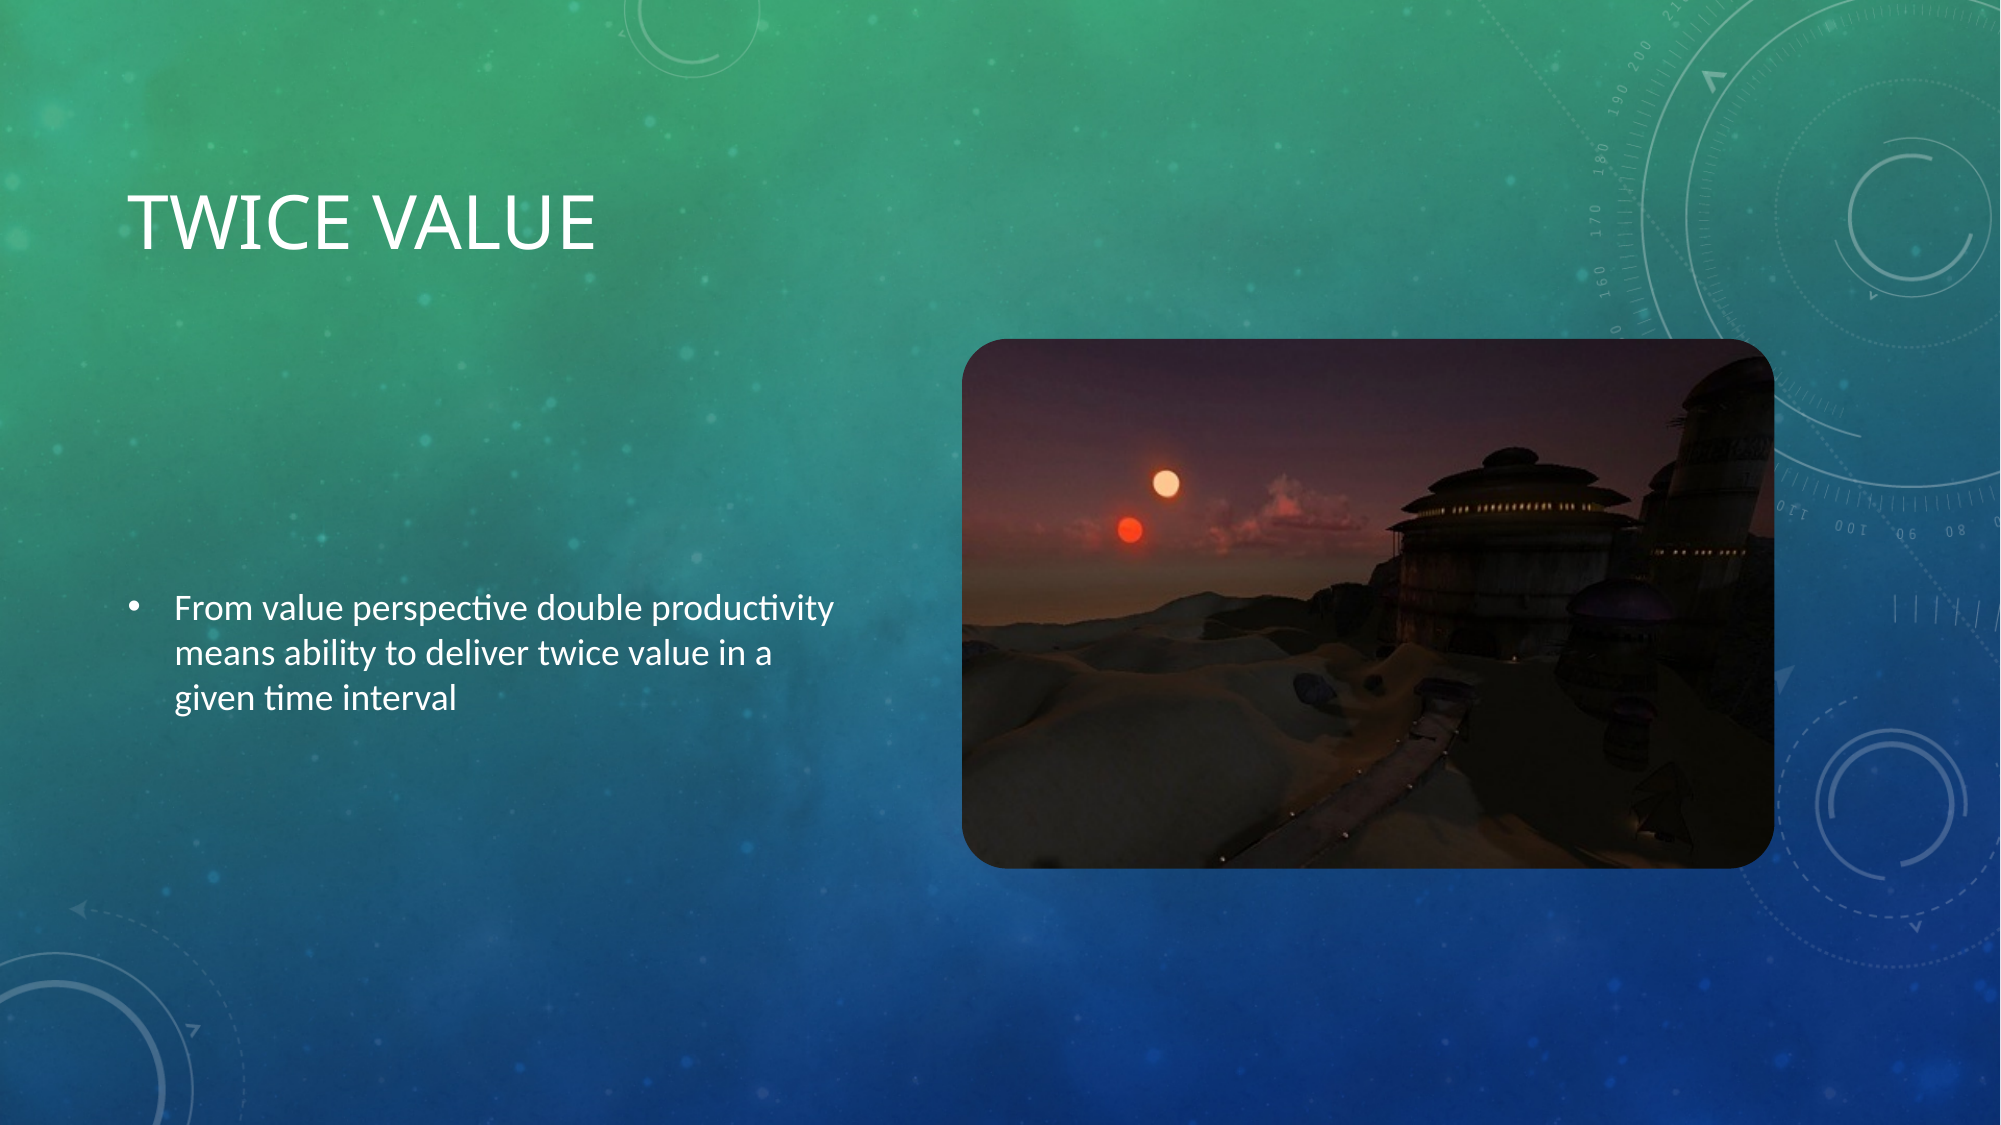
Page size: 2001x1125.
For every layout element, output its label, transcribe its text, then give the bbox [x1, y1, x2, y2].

title Twice VALUE [112, 99, 1775, 339]
picture [0, 0, 2001, 1125]
list From value perspective double productivity means ability to deliver twice value in a given time interval [112, 351, 856, 950]
